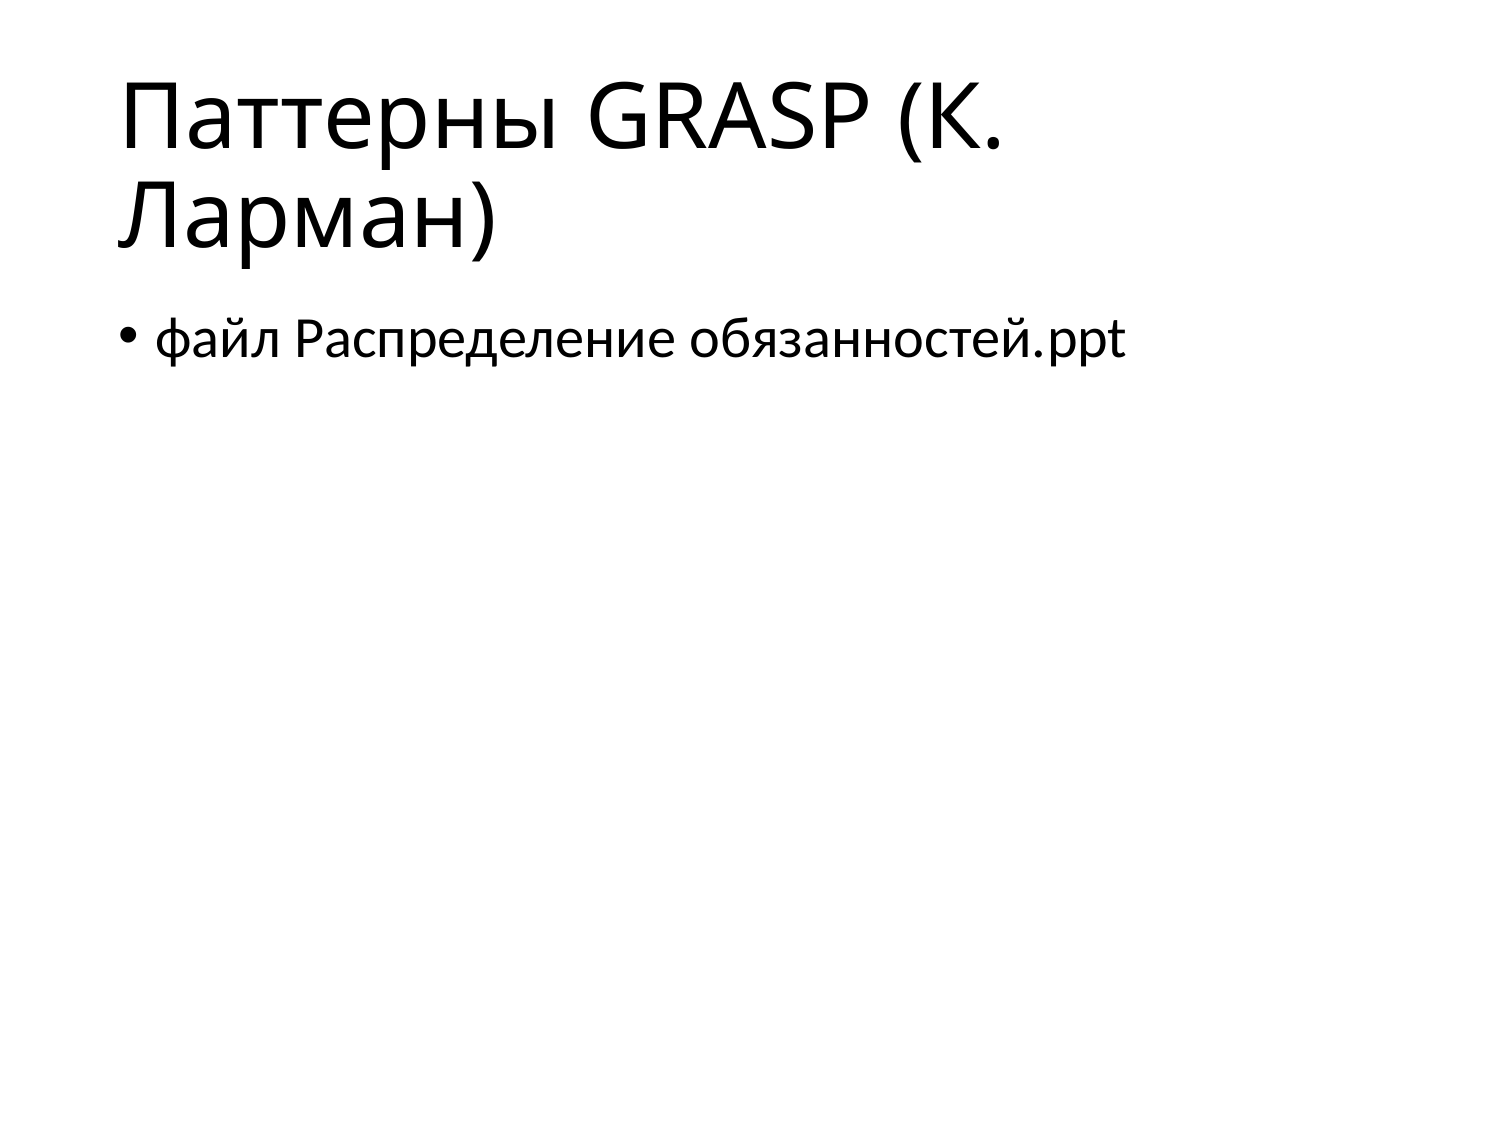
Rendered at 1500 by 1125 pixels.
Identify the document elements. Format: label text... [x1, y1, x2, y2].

title Паттерны GRASP (К. Ларман) [103, 59, 1397, 278]
list файл Распределение обязанностей.ppt [103, 299, 1397, 1014]
